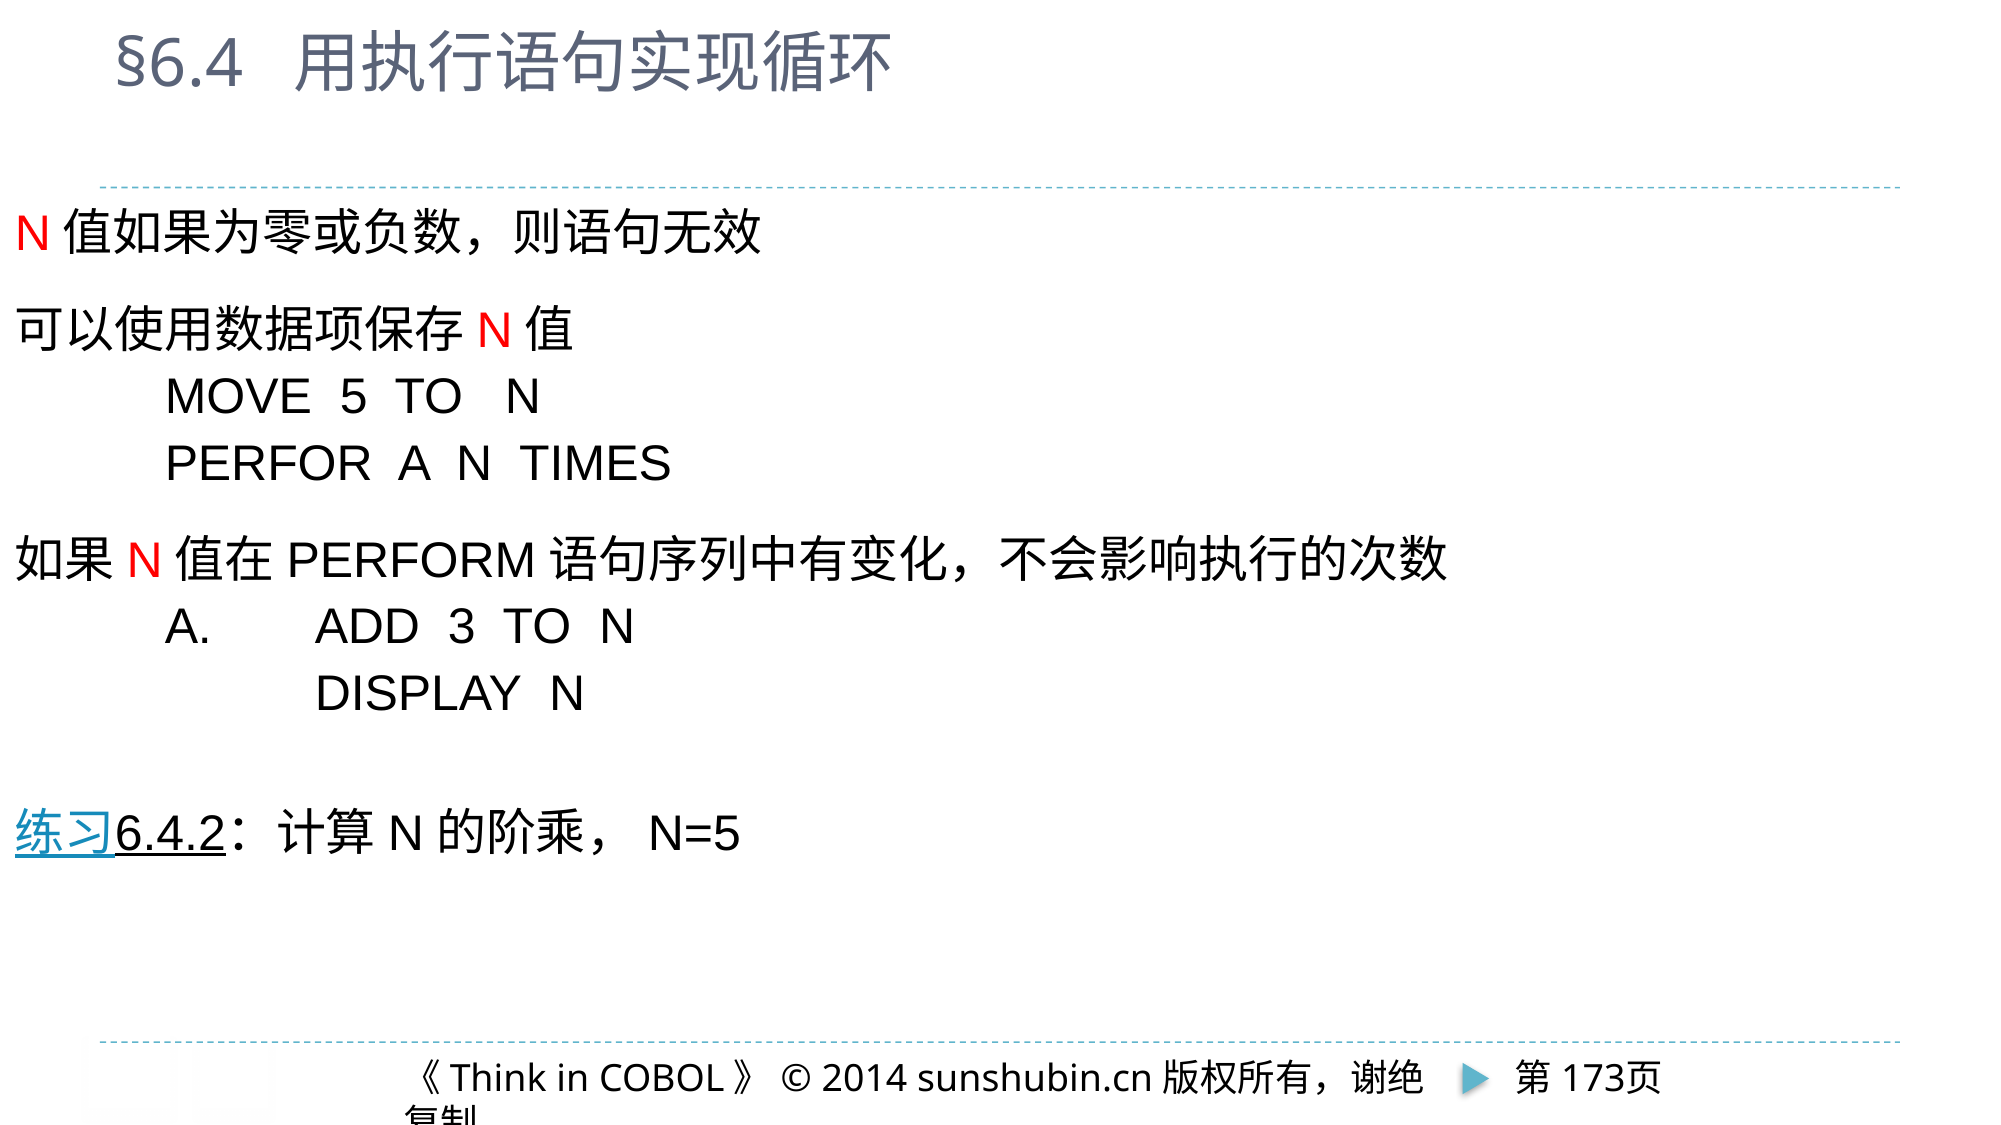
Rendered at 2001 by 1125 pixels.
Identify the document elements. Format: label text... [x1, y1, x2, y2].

list N值如果为零或负数，则语句无效 可以使用数据项保存N值 MOVE 5 TO N PERFOR A N TIMES 如果N值在PERFORM语句序列中有变化，不会影响执行的次数 A. ADD 3 TO N DISPLAY N 练习6.4.2：计算N的阶乘，N=5 [0, 200, 1800, 1006]
title §6.4 用执行语句实现循环 [99, 12, 1300, 109]
